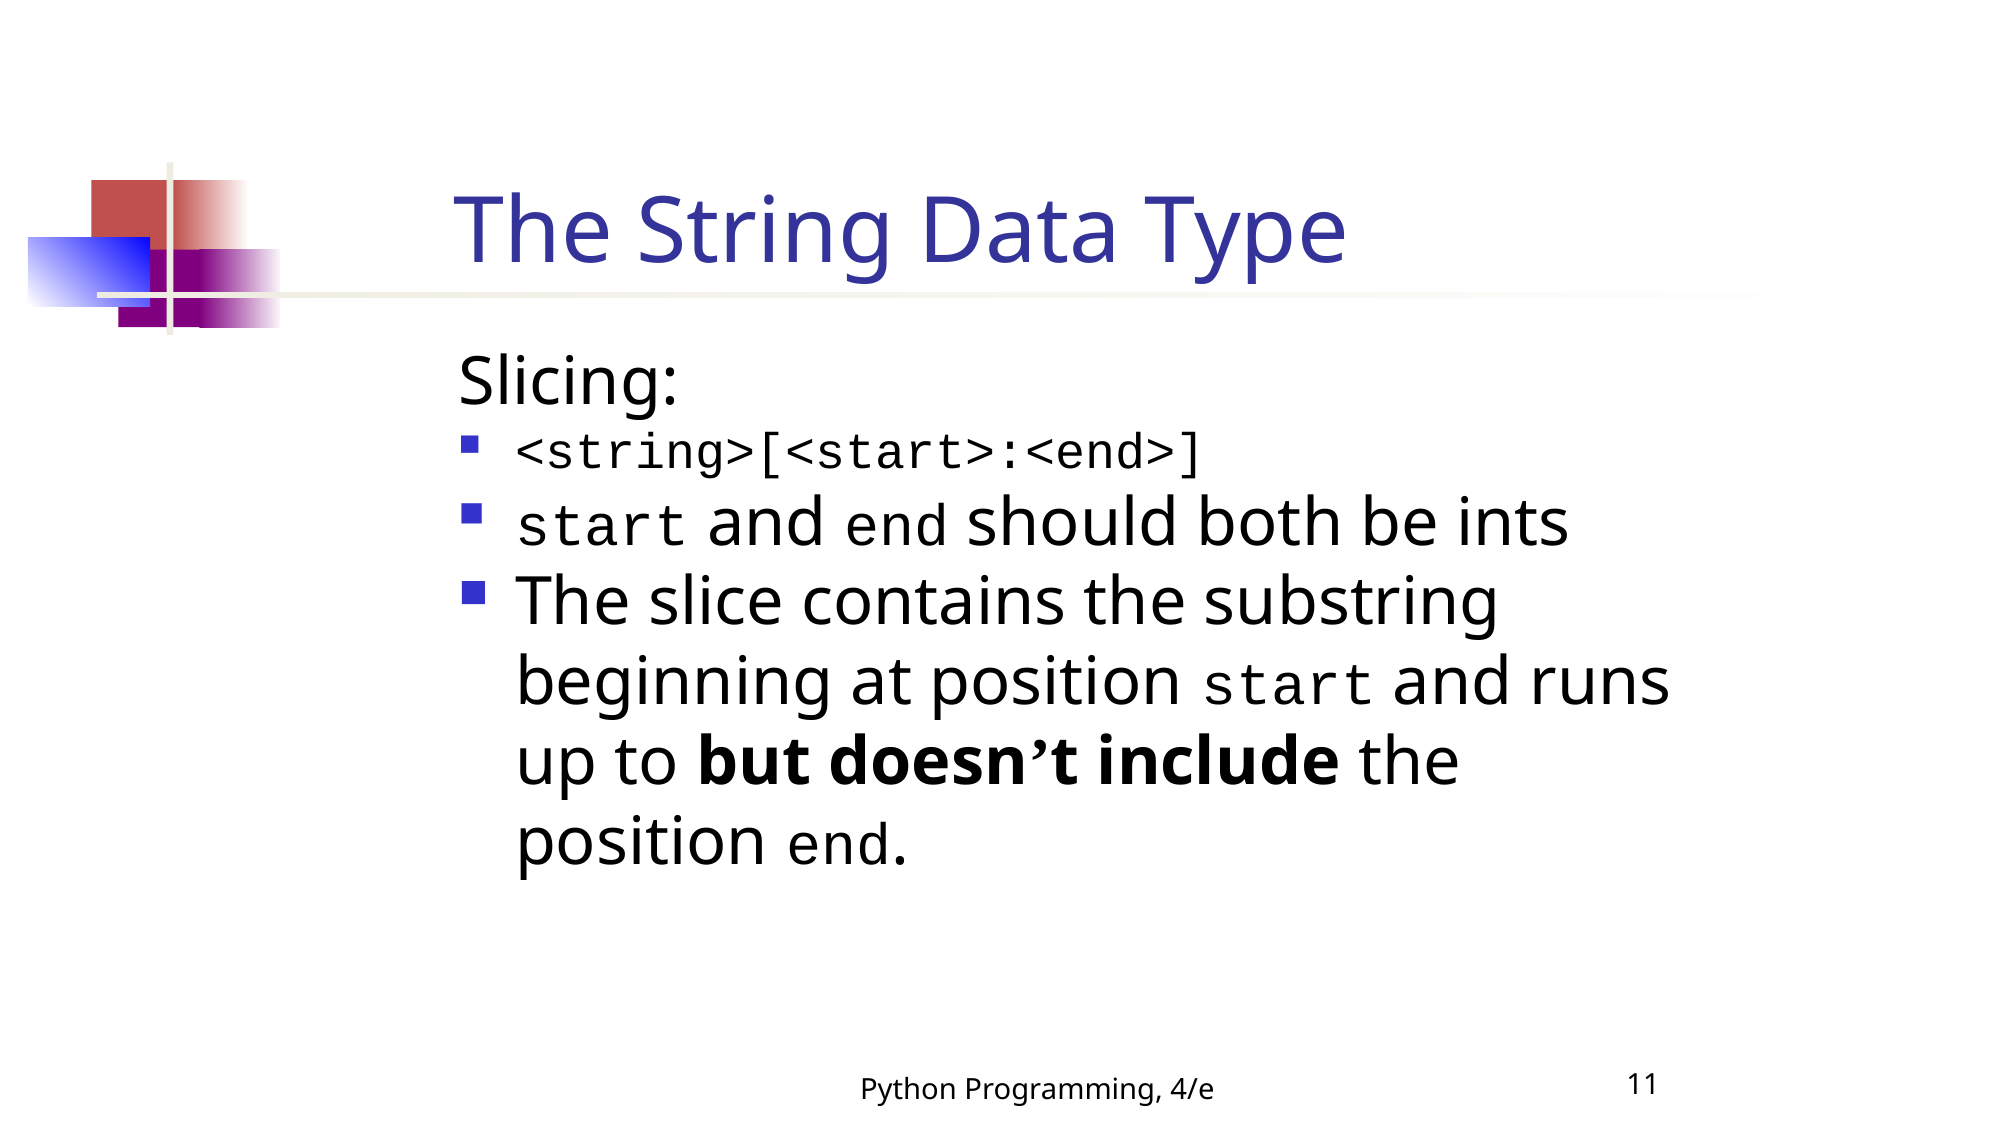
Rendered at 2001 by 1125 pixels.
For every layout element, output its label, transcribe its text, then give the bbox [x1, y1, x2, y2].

text_box 11 [1362, 1037, 1675, 1113]
text_box Slicing: <string>[<start>:<end>] start and end should both be ints The slice contains the substring beginning at position start and runs up to but doesn’t include the position end. [443, 330, 1719, 1006]
text_box Python Programming, 4/e [799, 1037, 1275, 1113]
text_box The String Data Type [438, 101, 1717, 289]
